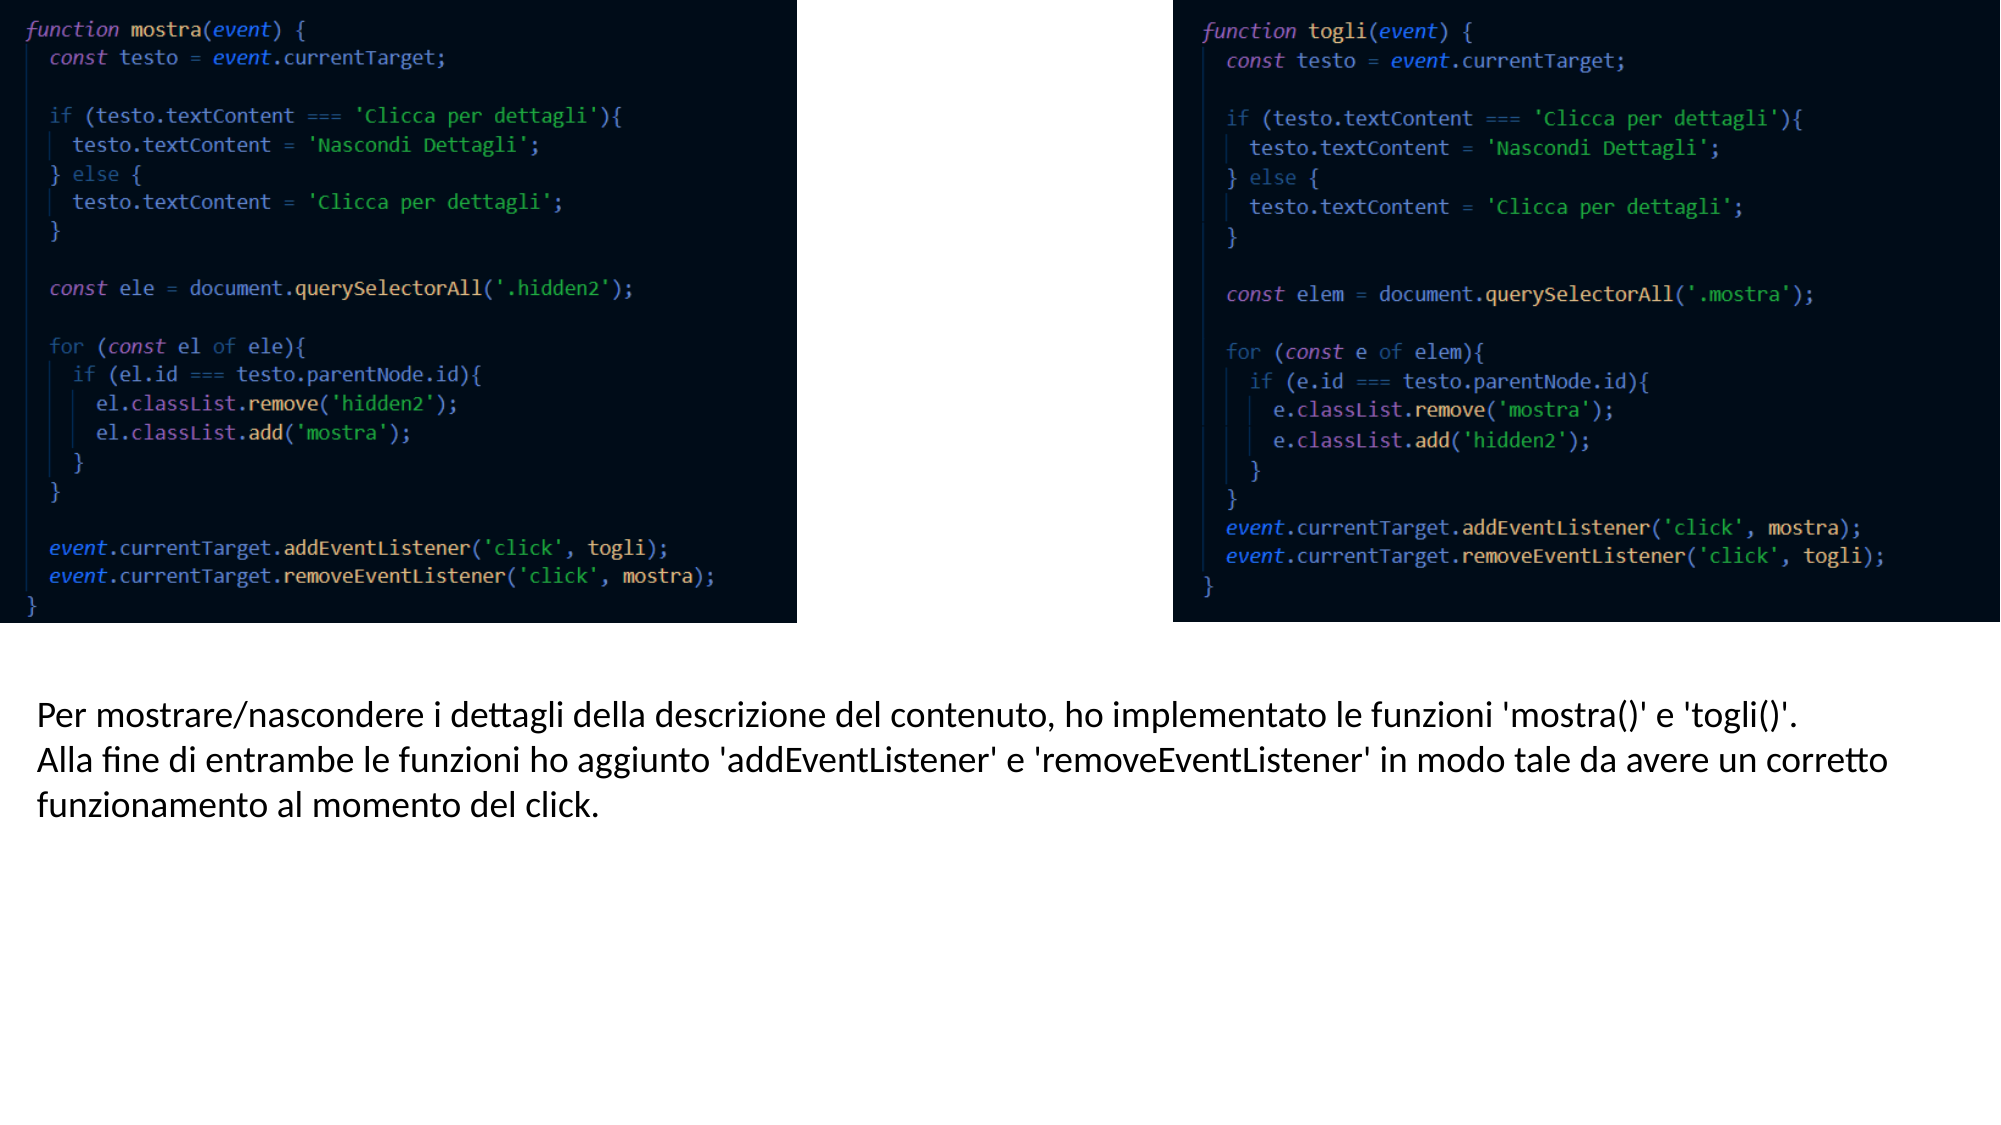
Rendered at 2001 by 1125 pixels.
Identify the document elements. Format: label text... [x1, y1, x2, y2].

picture [0, 0, 797, 623]
text_box Per mostrare/nascondere i dettagli della descrizione del contenuto, ho implementato le funzioni 'mostra()' e 'togli()'. Alla fine di entrambe le funzioni ho aggiunto 'addEventListener' e 'removeEventListener' in modo tale da avere un corretto funzionamento al momento del click. [21, 682, 1961, 878]
picture [1173, 0, 2000, 622]
